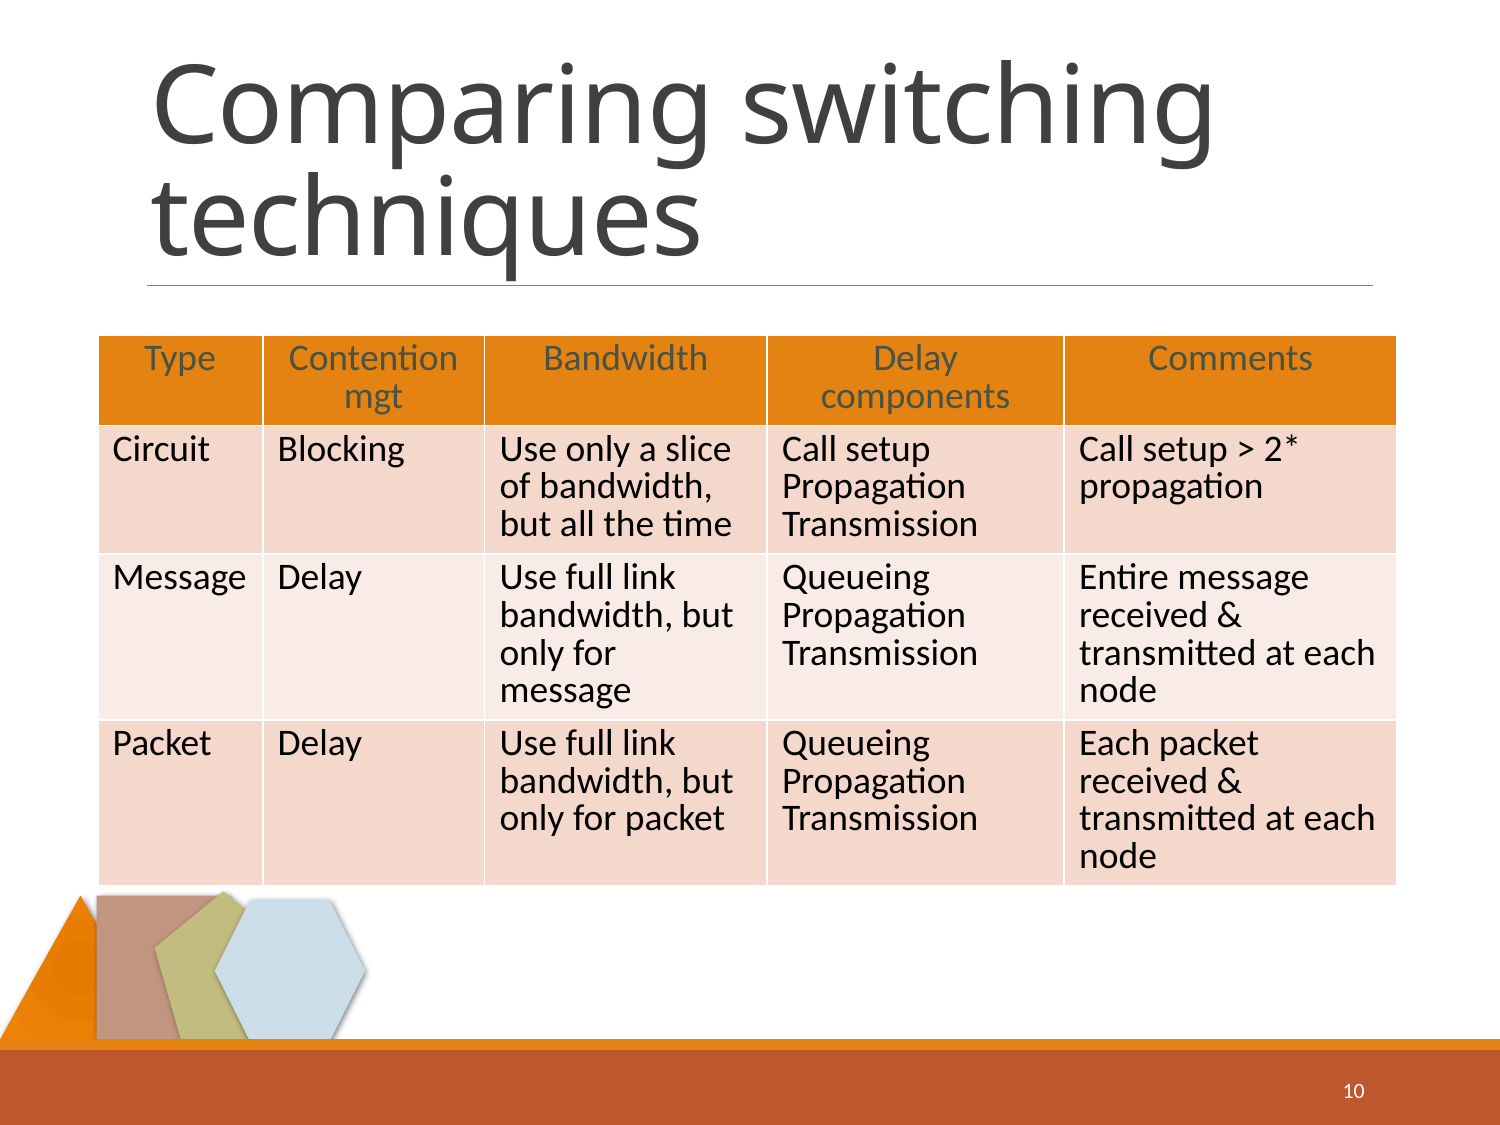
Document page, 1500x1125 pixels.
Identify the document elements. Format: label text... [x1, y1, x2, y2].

table_cell Message [99, 555, 262, 719]
table_cell Blocking [264, 426, 484, 553]
table_cell Circuit [99, 426, 262, 553]
table_cell Delay [264, 555, 484, 719]
table_header Contention mgt [264, 336, 484, 425]
table_cell Queueing Propagation Transmission [768, 721, 1063, 885]
table_cell Use full link bandwidth, but only for packet [485, 721, 766, 885]
table_cell Packet [99, 721, 262, 885]
table_cell Call setup > 2* propagation [1065, 426, 1396, 553]
table_cell Use only a slice of bandwidth, but all the time [485, 426, 766, 553]
table_cell Each packet received & transmitted at each node [1065, 721, 1396, 885]
table_header Bandwidth [485, 336, 766, 425]
table_cell Use full link bandwidth, but only for message [485, 555, 766, 719]
table_header Type [99, 336, 262, 425]
table_header Comments [1065, 336, 1396, 425]
table_header Delay components [768, 336, 1063, 425]
table_cell Delay [264, 721, 484, 885]
title Comparing switching techniques [135, 47, 1373, 285]
table_cell Entire message received & transmitted at each node [1065, 555, 1396, 719]
slide_number 10 [1218, 1059, 1380, 1120]
table_cell Call setup Propagation Transmission [768, 426, 1063, 553]
table_cell Queueing Propagation Transmission [768, 555, 1063, 719]
